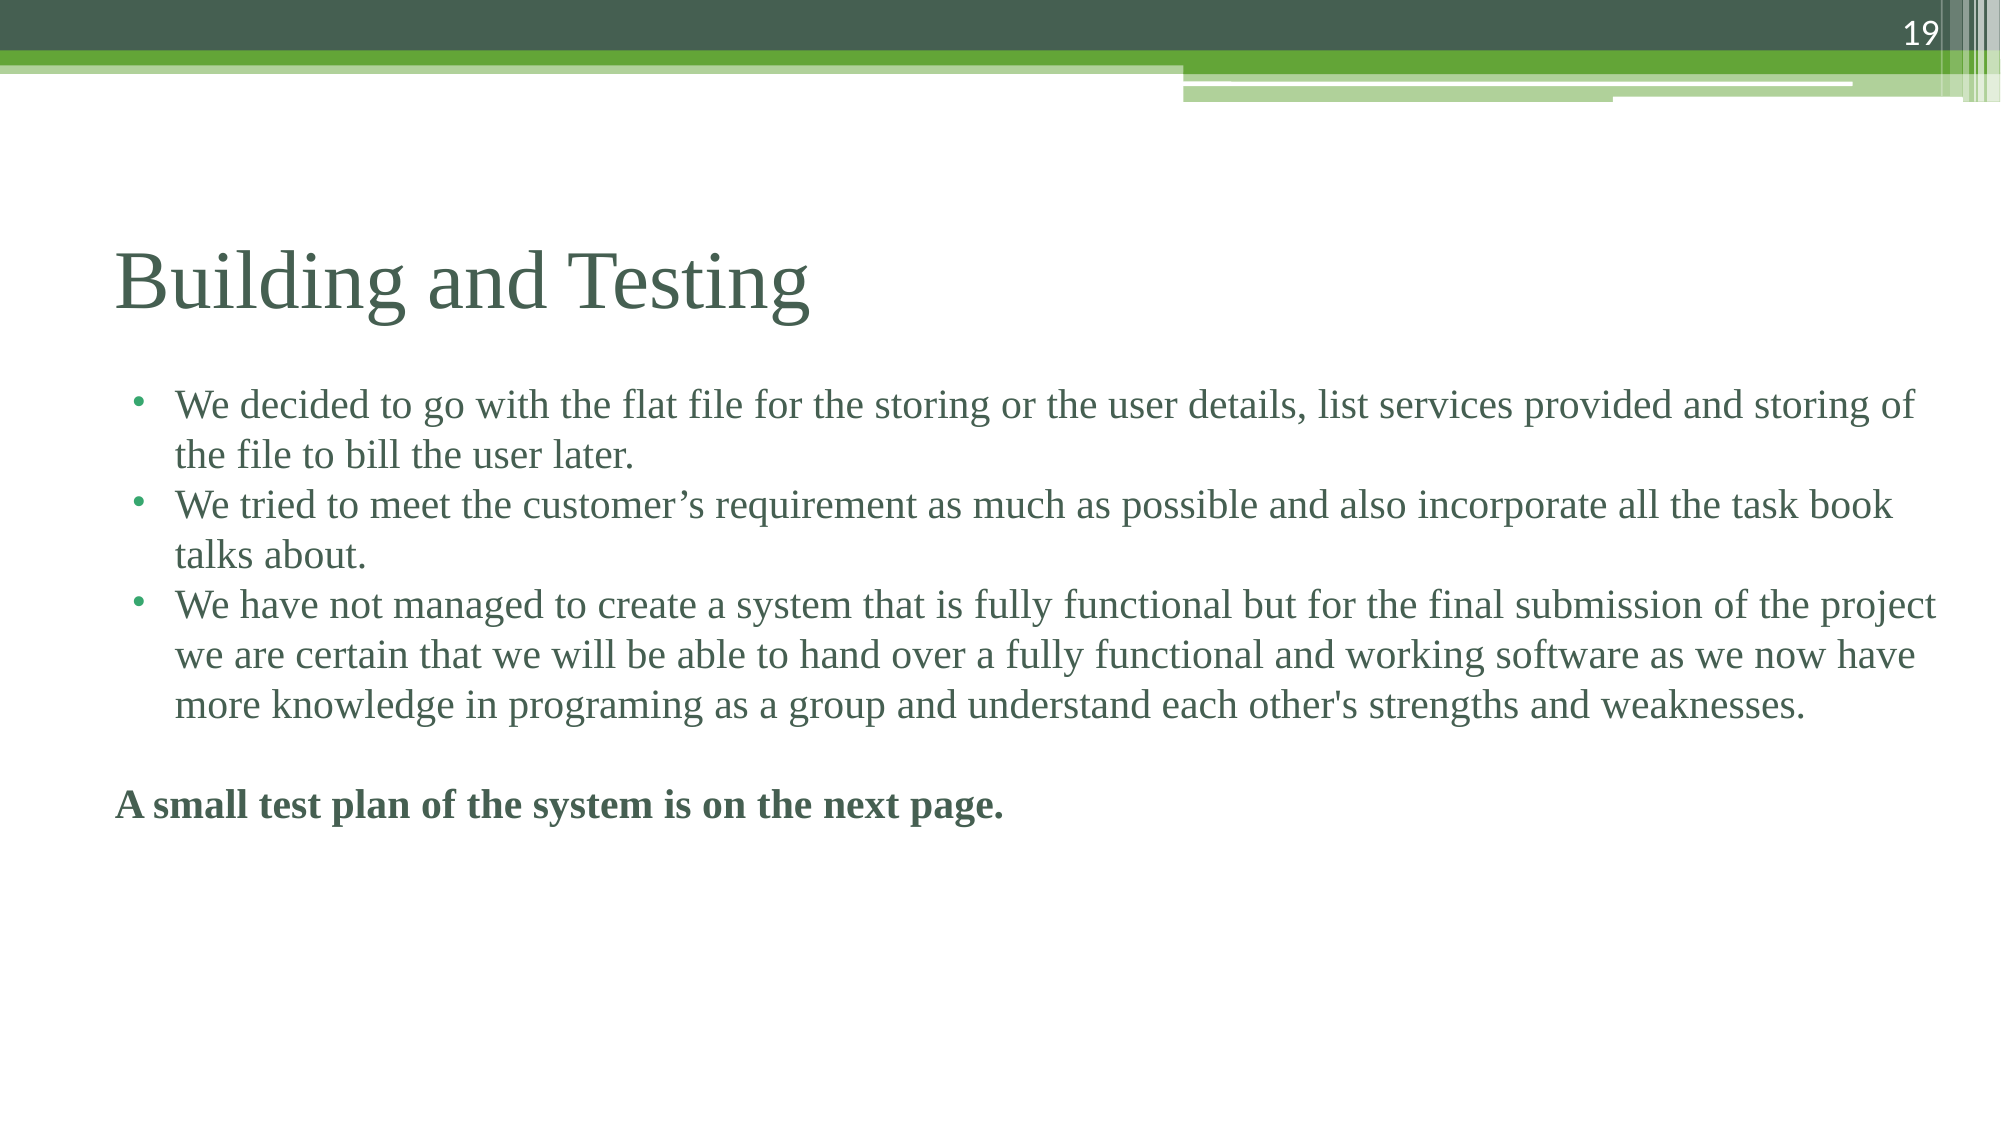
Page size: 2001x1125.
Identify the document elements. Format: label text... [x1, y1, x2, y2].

title Building and Testing [99, 187, 1900, 363]
slide_number ‹#› [1788, 0, 1955, 61]
list We decided to go with the flat file for the storing or the user details, list services provided and storing of the file to bill the user later. We tried to meet the customer’s requirement as much as possible and also incorporate all the task book talks about. We have not managed to create a system that is fully functional but for the final submission of the project we are certain that we will be able to hand over a fully functional and working software as we now have more knowledge in programing as a group and understand each other's strengths and weaknesses. A small test plan of the system is on the next page. [99, 368, 1955, 1082]
